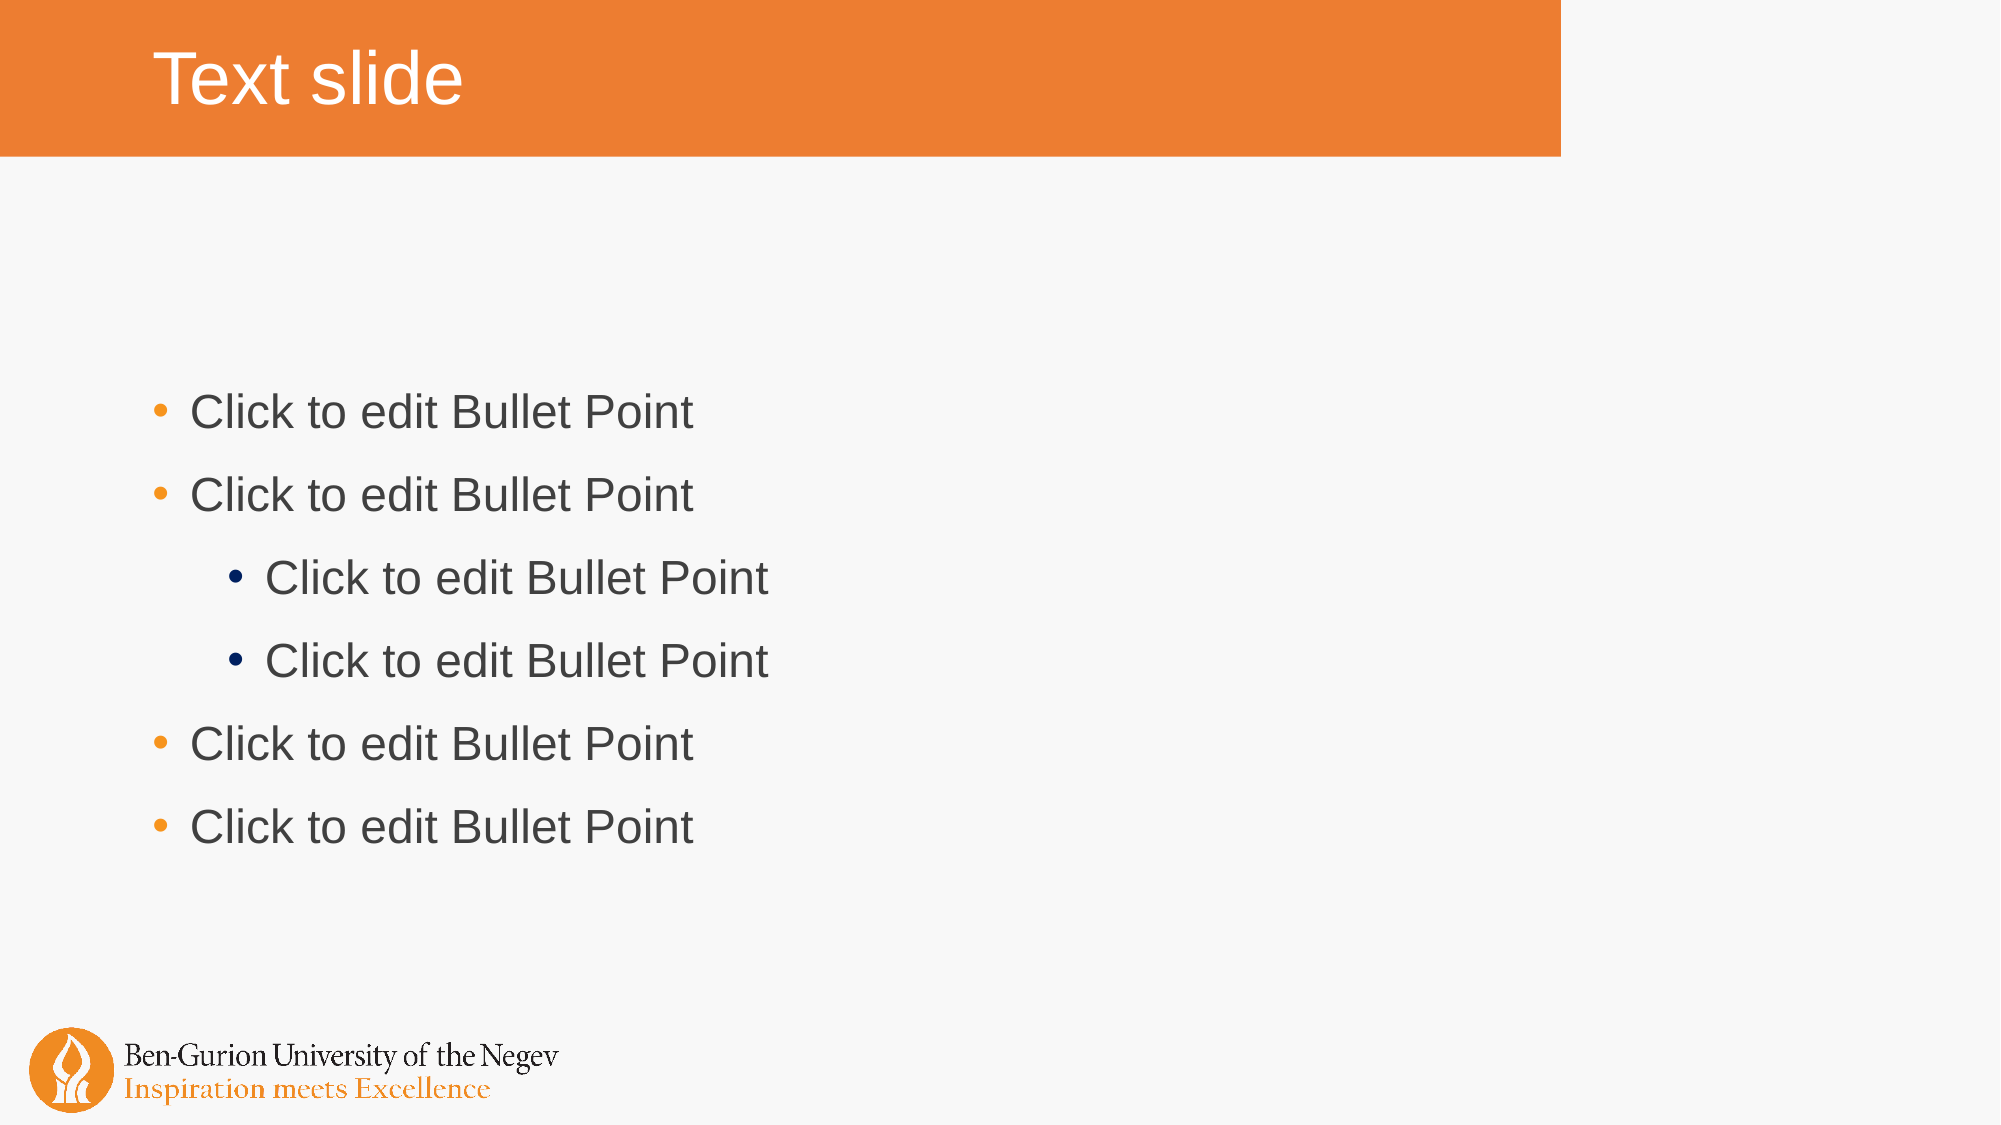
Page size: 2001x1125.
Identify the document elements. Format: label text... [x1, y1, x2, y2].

title Text slide [137, 9, 1590, 151]
picture [27, 1026, 568, 1114]
list Click to edit Bullet Point Click to edit Bullet Point Click to edit Bullet Point Click to edit Bullet Point Click to edit Bullet Point Click to edit Bullet Point [137, 227, 1131, 1014]
